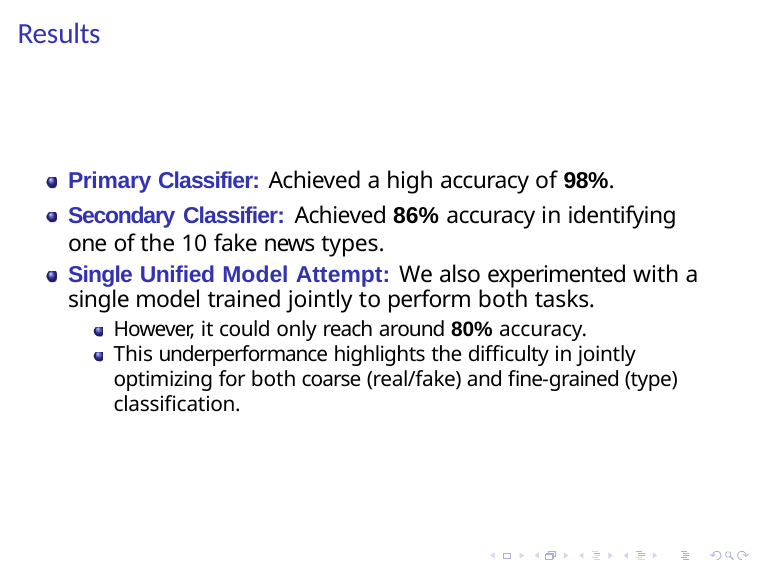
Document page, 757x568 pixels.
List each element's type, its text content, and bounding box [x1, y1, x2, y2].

picture [93, 352, 103, 362]
picture [45, 177, 58, 189]
picture [45, 212, 58, 224]
picture [45, 271, 58, 283]
picture [93, 327, 103, 337]
text_box Primary Classifier: Achieved a high accuracy of 98%. Secondary Classifier: Achieved 86% accuracy in identifying one of the 10 fake news types. Single Unified Model Attempt: We also experimented with a single model trained jointly to perform both tasks. However, it could only reach around 80% accuracy. This underperformance highlights the difficulty in jointly optimizing for both coarse (real/fake) and fine-grained (type) classification. [66, 156, 736, 416]
title Results [15, 11, 467, 110]
